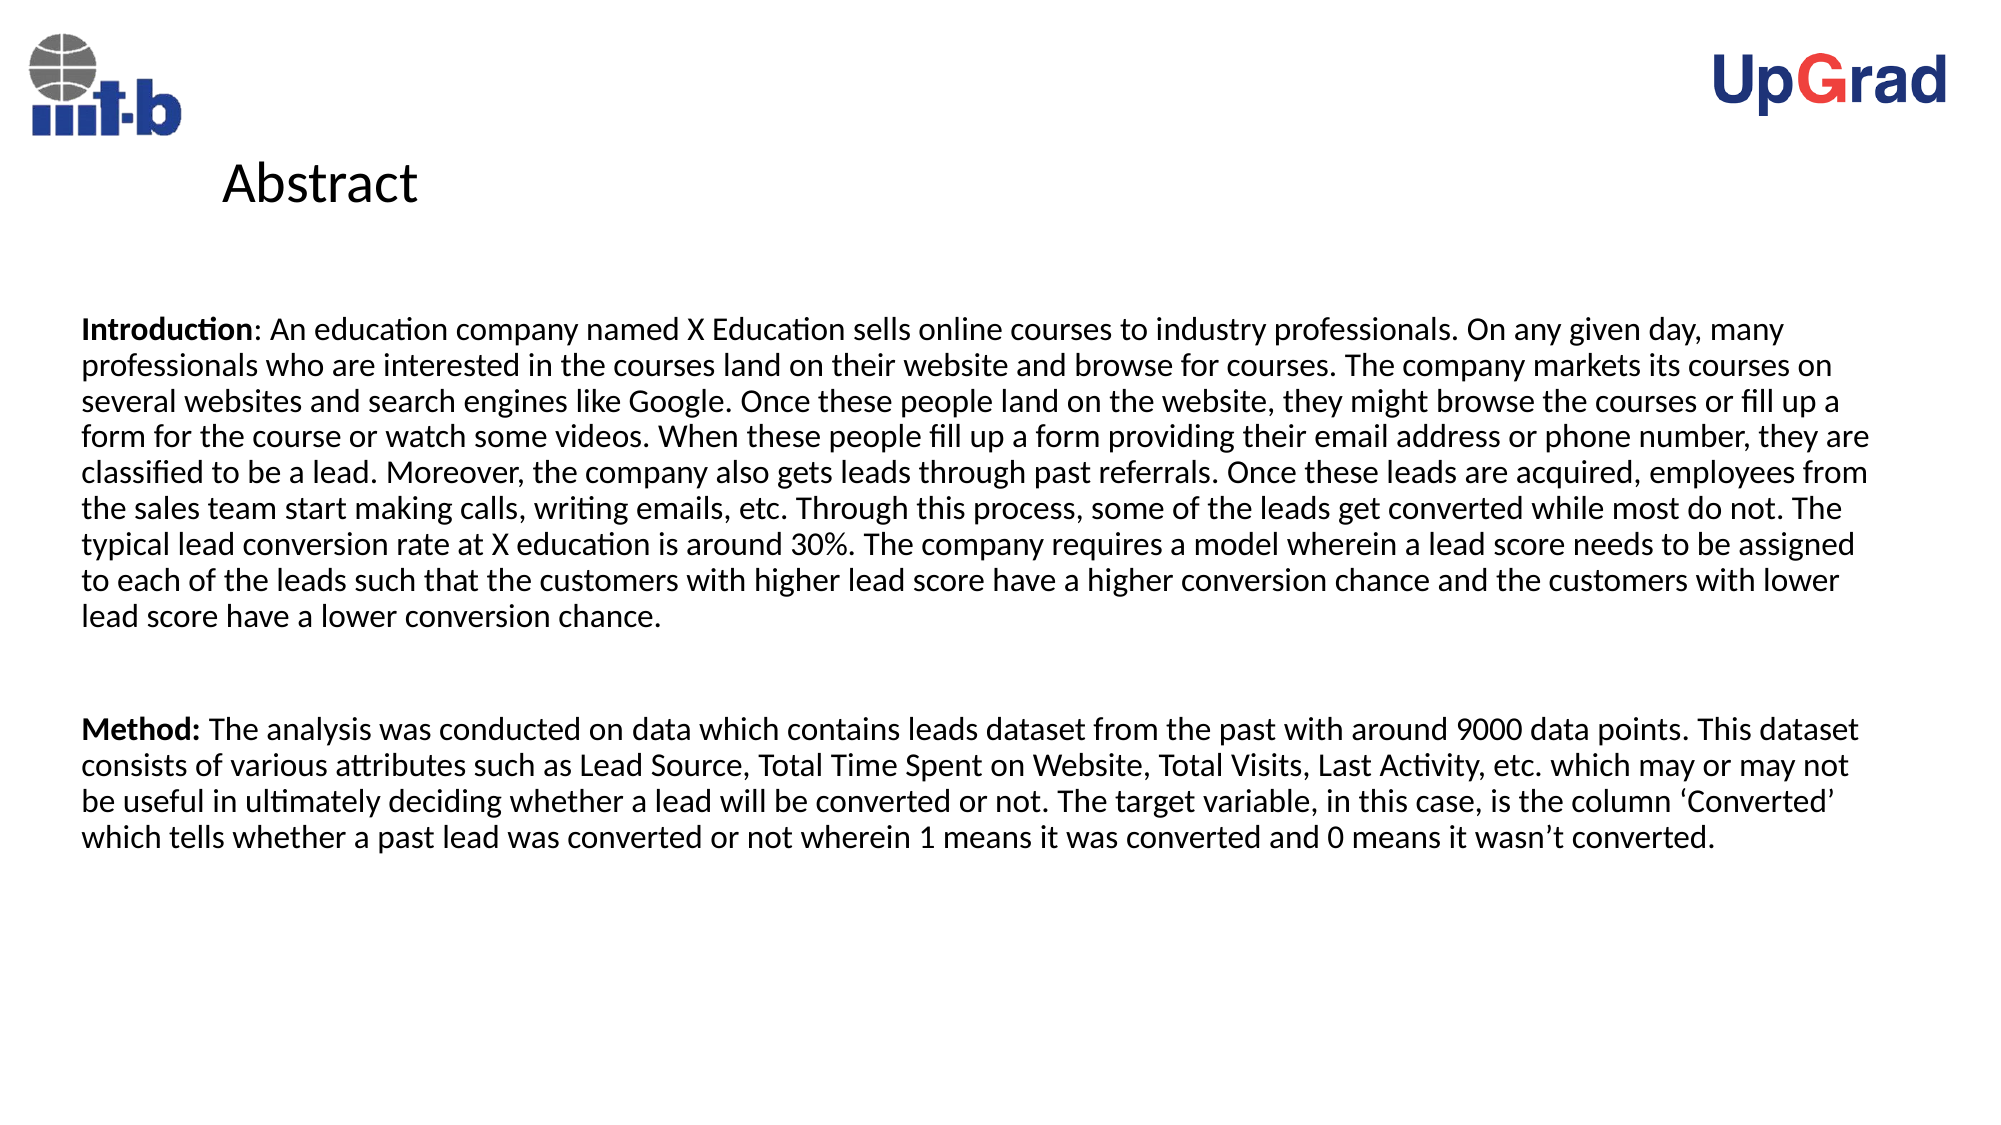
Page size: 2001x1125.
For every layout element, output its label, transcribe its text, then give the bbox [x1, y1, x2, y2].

picture [1714, 53, 1952, 116]
list Introduction: An education company named X Education sells online courses to industry professionals. On any given day, many professionals who are interested in the courses land on their website and browse for courses. The company markets its courses on several websites and search engines like Google. Once these people land on the website, they might browse the courses or fill up a form for the course or watch some videos. When these people fill up a form providing their email address or phone number, they are classified to be a lead. Moreover, the company also gets leads through past referrals. Once these leads are acquired, employees from the sales team start making calls, writing emails, etc. Through this process, some of the leads get converted while most do not. The typical lead conversion rate at X education is around 30%. The company requires a model wherein a lead score needs to be assigned to each of the leads such that the customers with higher lead score have a higher conversion chance and the customers with lower lead score have a lower conversion chance. Method: The analysis was conducted on data which contains leads dataset from the past with around 9000 data points. This dataset consists of various attributes such as Lead Source, Total Time Spent on Website, Total Visits, Last Activity, etc. which may or may not be useful in ultimately deciding whether a lead will be converted or not. The target variable, in this case, is the column ‘Converted’ which tells whether a past lead was converted or not wherein 1 means it was converted and 0 means it wasn’t converted. [66, 304, 1899, 1017]
title Abstract [186, 104, 1715, 246]
picture [0, 29, 208, 163]
